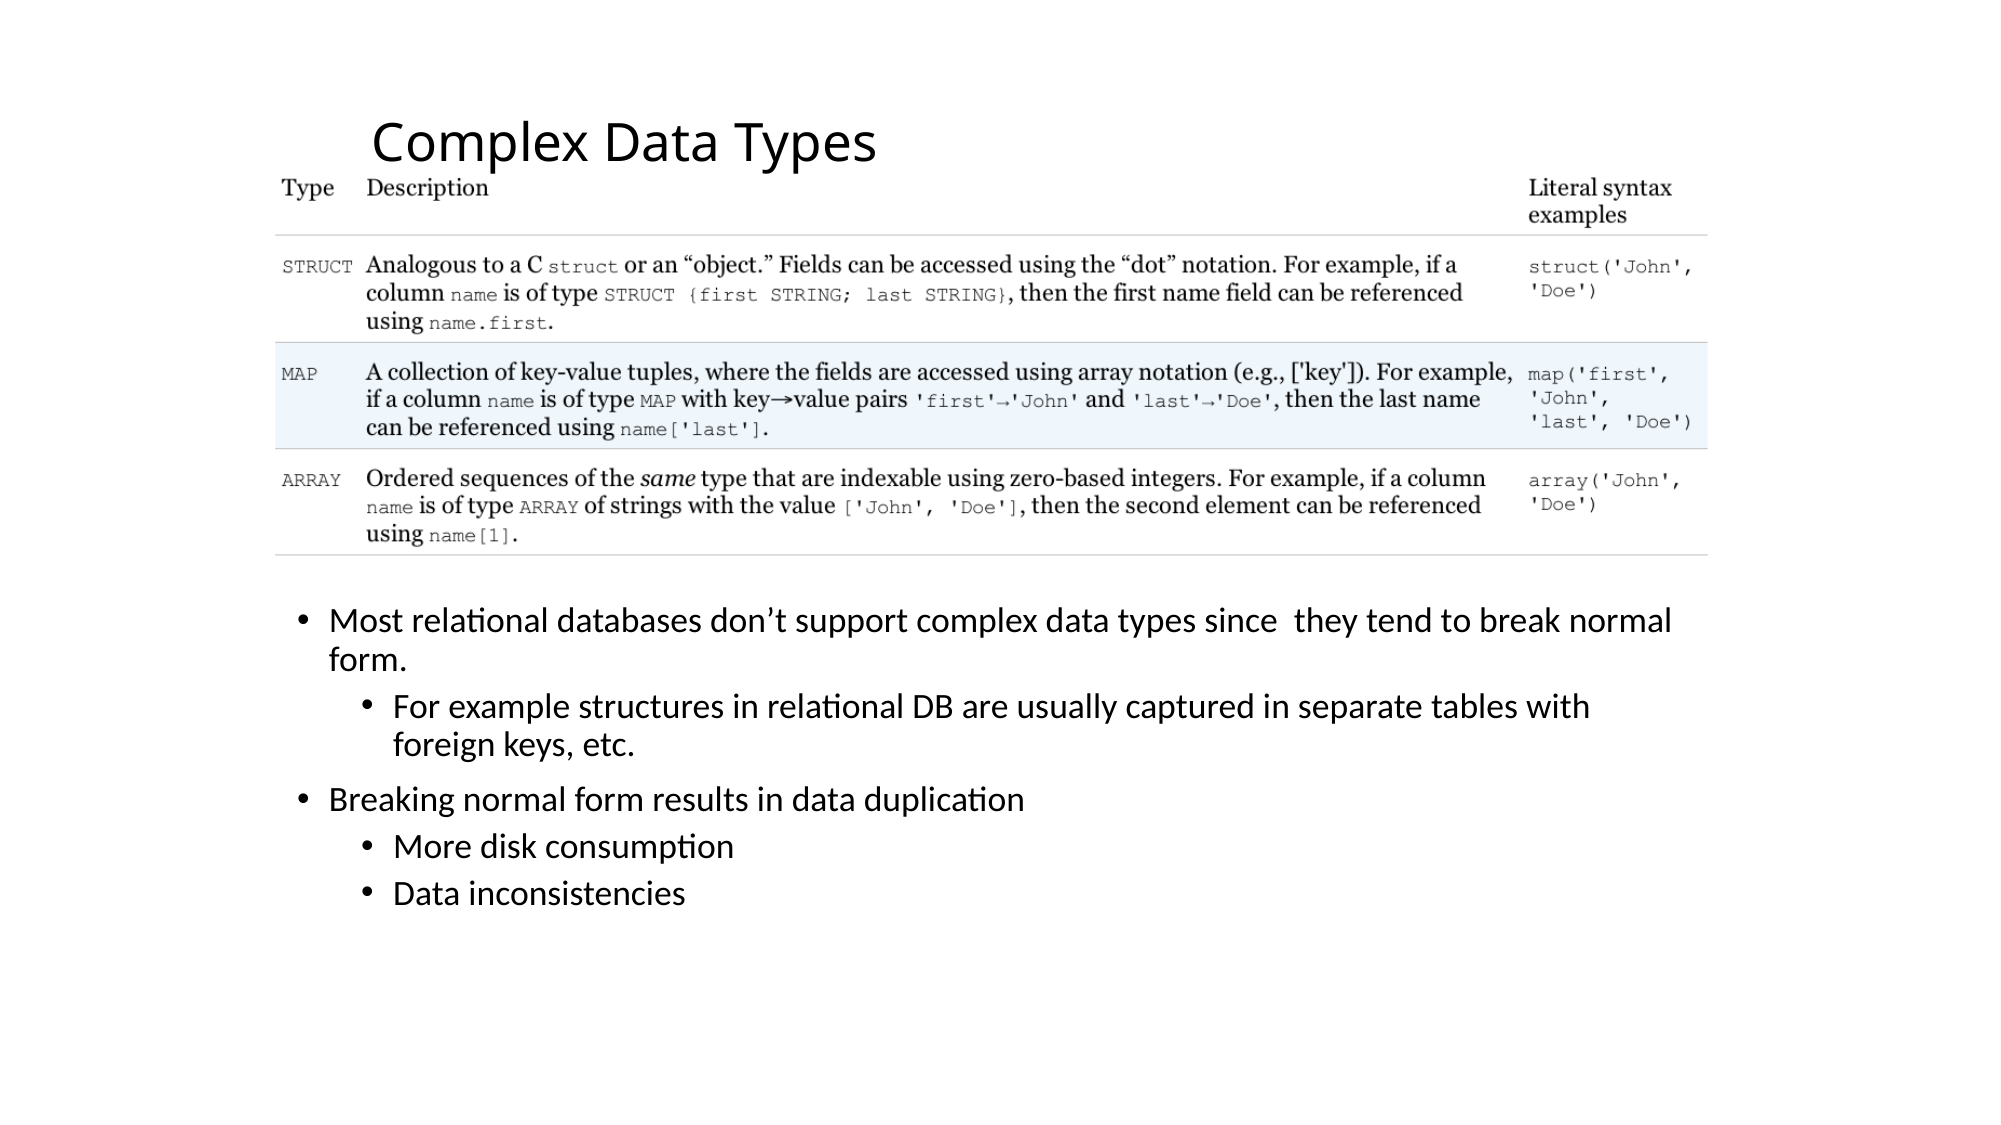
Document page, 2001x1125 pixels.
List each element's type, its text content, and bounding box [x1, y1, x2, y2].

picture [271, 176, 1726, 559]
list Most relational databases don’t support complex data types since they tend to break normal form. For example structures in relational DB are usually captured in separate tables with foreign keys, etc. Breaking normal form results in data duplication More disk consumption Data inconsistencies [282, 594, 1700, 923]
title Complex Data Types [356, 101, 1693, 176]
